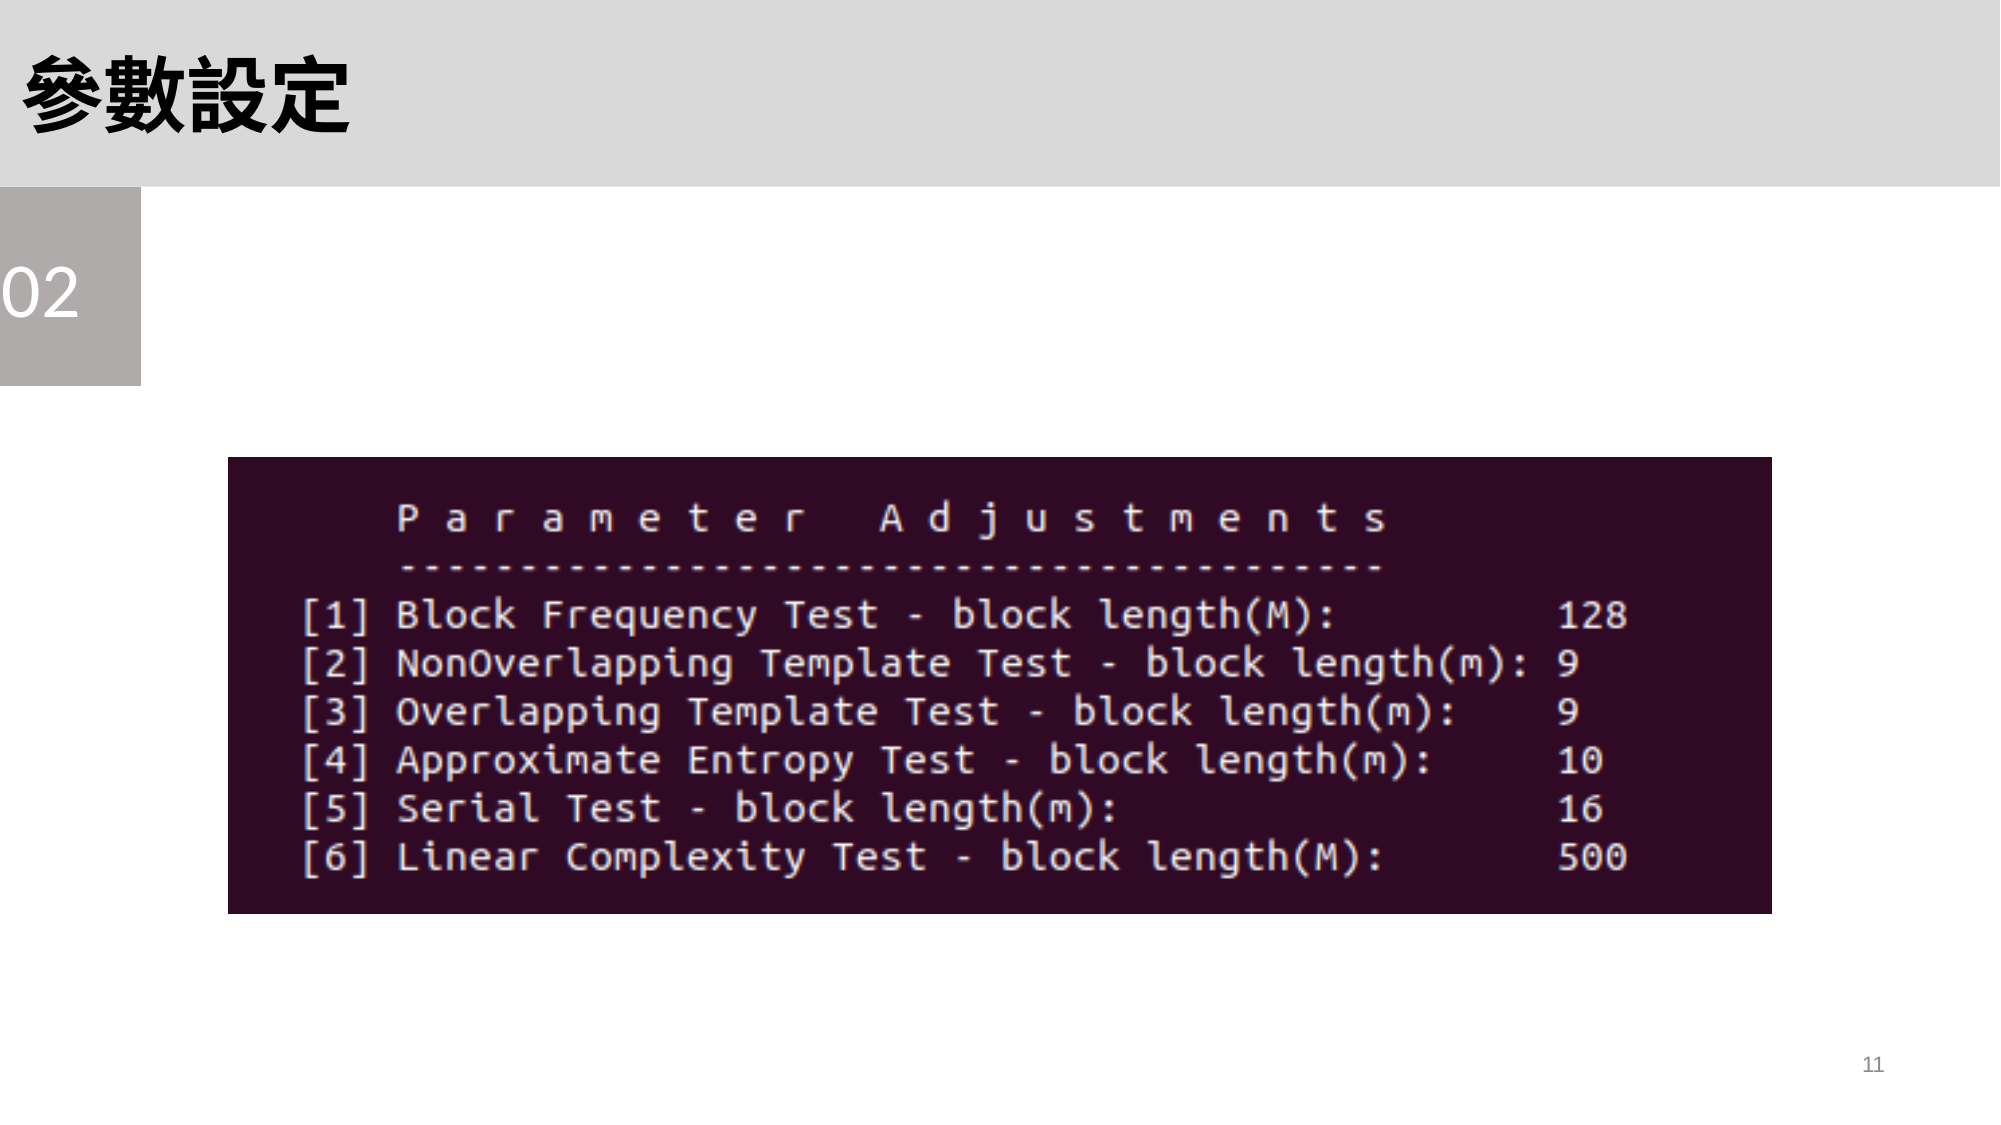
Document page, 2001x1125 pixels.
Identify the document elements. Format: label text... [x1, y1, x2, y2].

slide_number 11 [1433, 1042, 1900, 1103]
picture [228, 457, 1772, 914]
text_box 參數設定 [0, 0, 2000, 187]
text_box 02 [0, 186, 142, 387]
